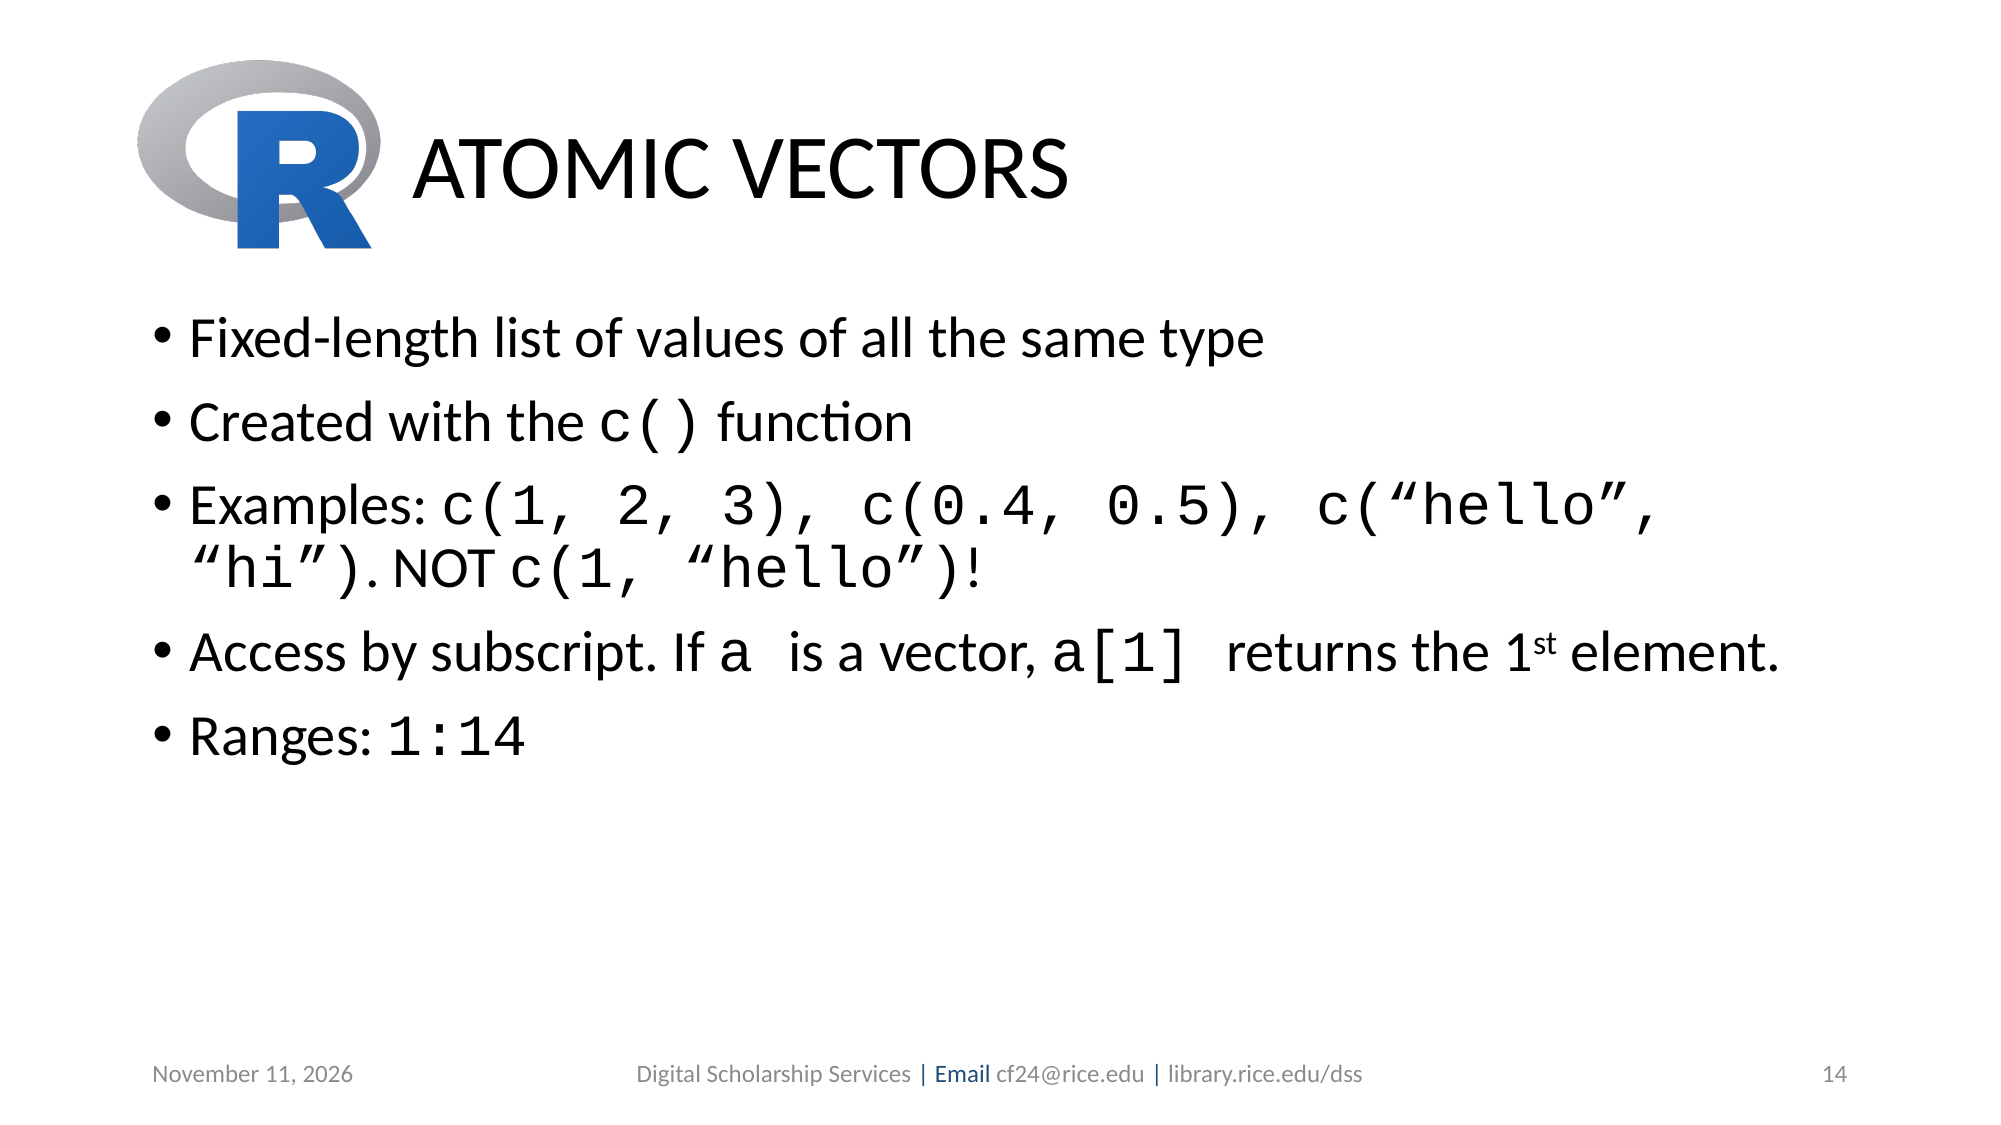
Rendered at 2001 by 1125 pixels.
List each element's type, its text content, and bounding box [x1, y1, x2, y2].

slide_number 14 [1412, 1042, 1863, 1103]
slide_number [137, 1042, 587, 1103]
list Fixed-length list of values of all the same type Created with the c() function Examples: c(1, 2, 3), c(0.4, 0.5), c(“hello”, “hi”). NOT c(1, “hello”)! Access by subscript. If a is a vector, a[1] returns the 1st element. Ranges: 1:14 [137, 299, 1863, 1014]
picture [137, 59, 381, 249]
footer Digital Scholarship Services | Email cf24@rice.edu | library.rice.edu/dss [587, 1042, 1412, 1103]
title ATOMIC VECTORS [397, 59, 1863, 278]
